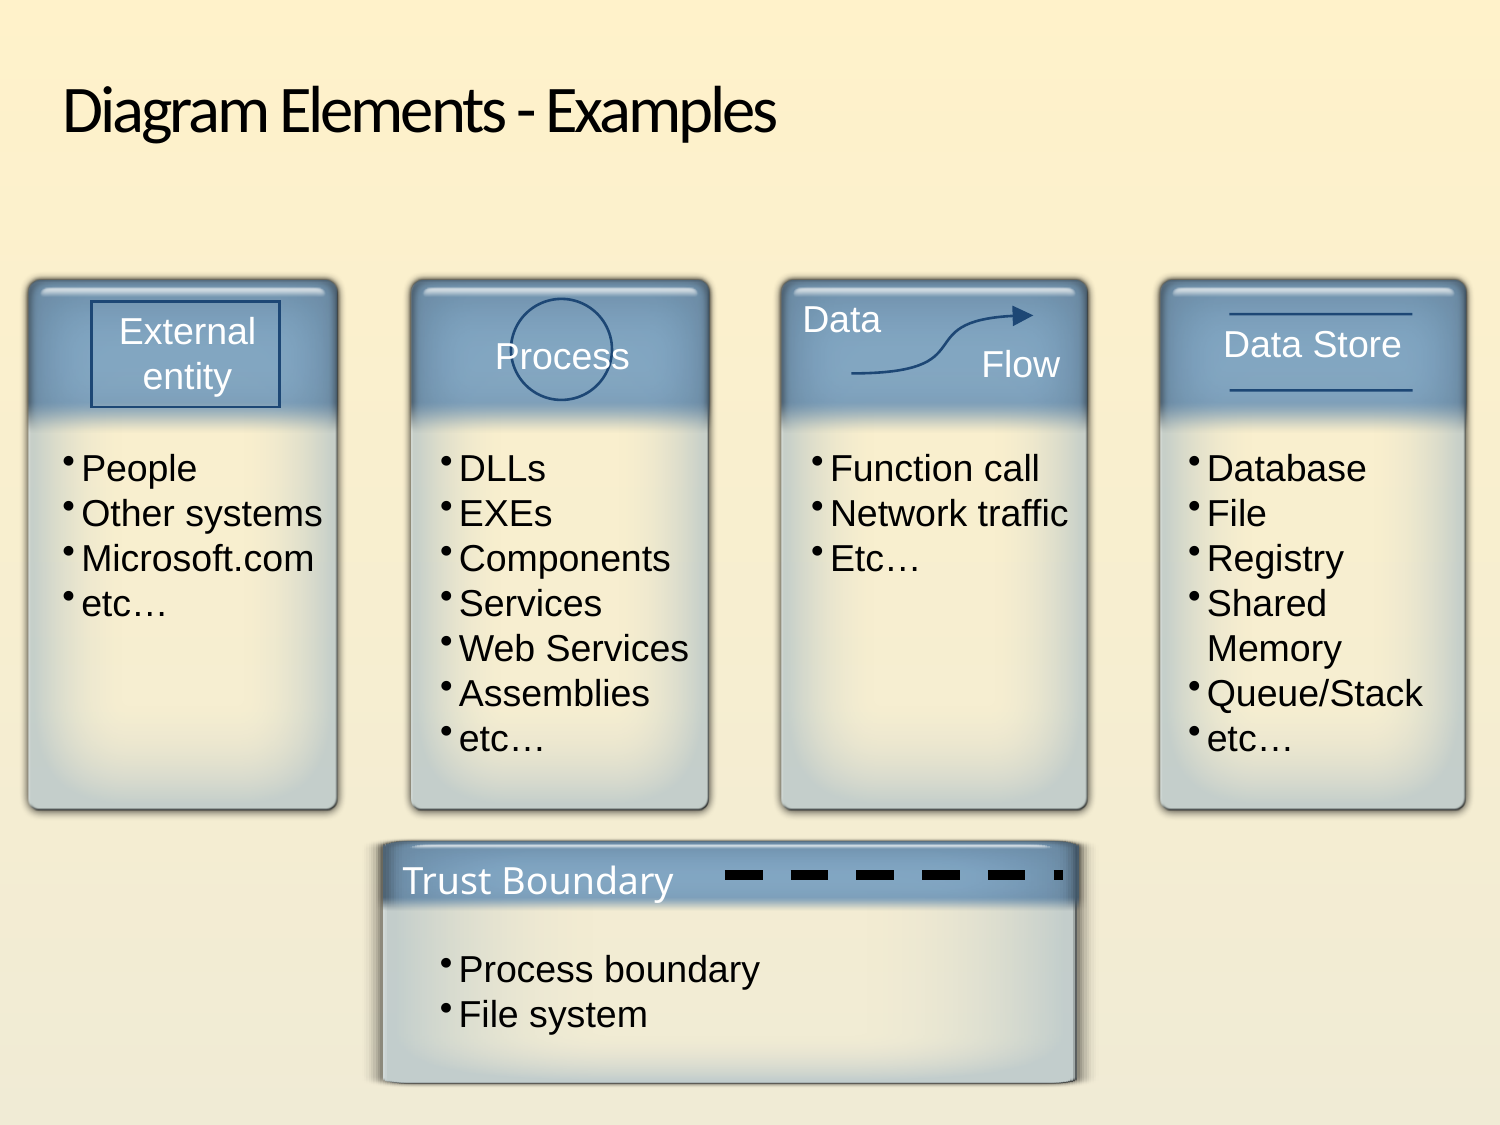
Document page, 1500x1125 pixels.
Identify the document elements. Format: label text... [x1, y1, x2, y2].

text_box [18, 270, 347, 822]
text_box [402, 270, 718, 822]
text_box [362, 837, 1099, 1088]
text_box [1150, 270, 1475, 822]
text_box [772, 270, 1097, 822]
title Diagram Elements - Examples [62, 75, 1464, 159]
